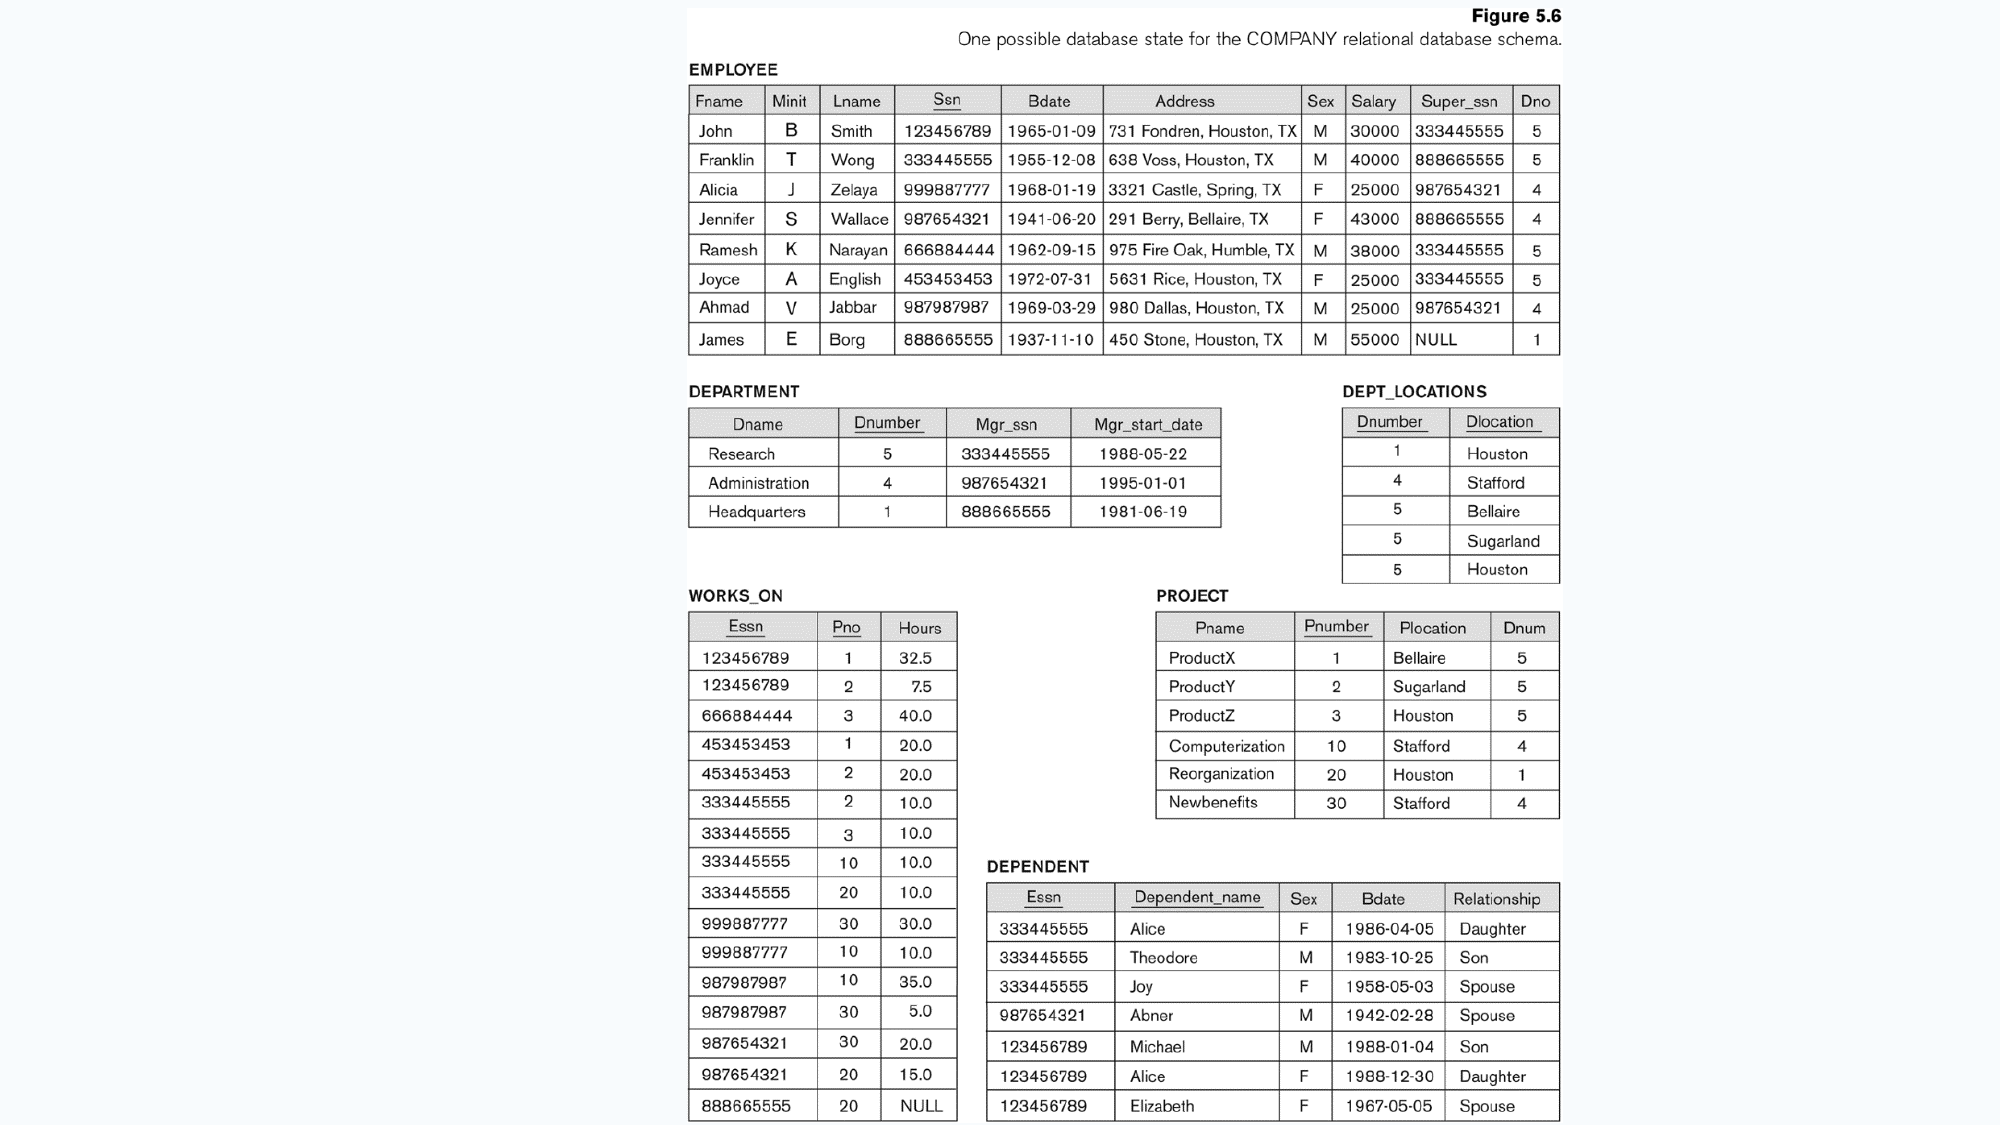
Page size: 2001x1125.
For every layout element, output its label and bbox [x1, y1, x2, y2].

picture [687, 7, 1563, 1123]
